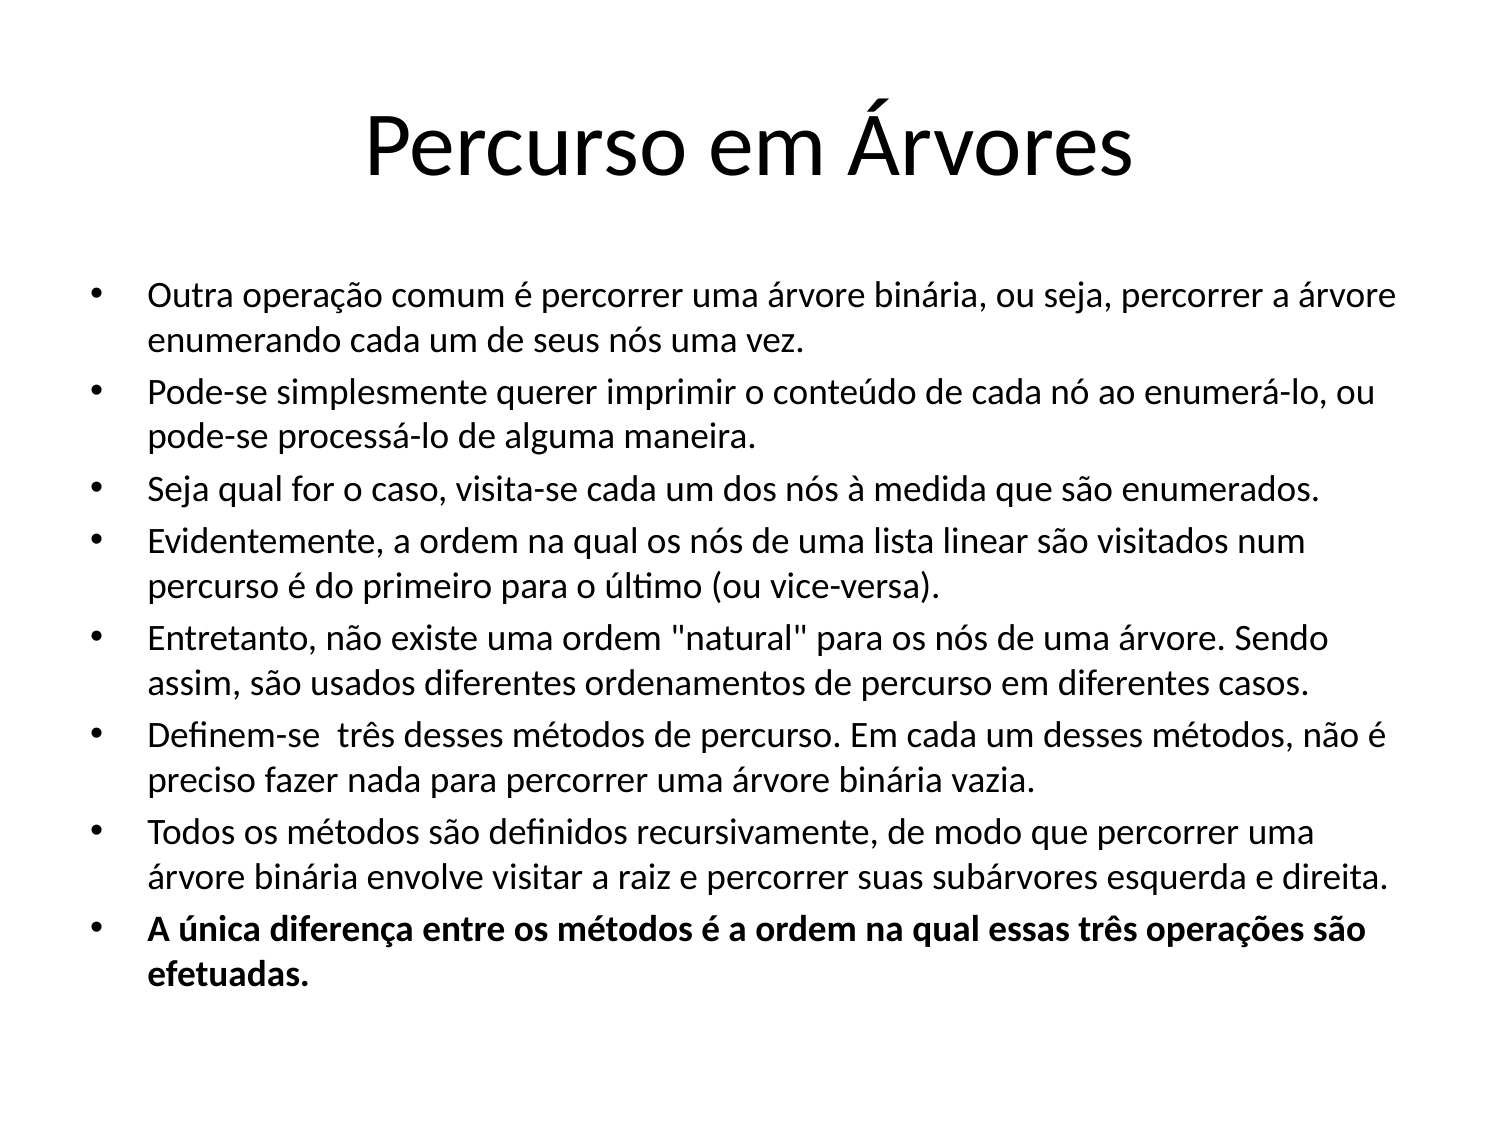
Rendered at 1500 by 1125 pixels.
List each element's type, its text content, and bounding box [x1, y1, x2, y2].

title Percurso em Árvores [75, 45, 1425, 233]
list Outra operação comum é percorrer uma árvore binária, ou seja, percorrer a árvore enumerando cada um de seus nós uma vez. Pode-se simplesmente querer imprimir o conteúdo de cada nó ao enumerá-lo, ou pode-se processá-lo de alguma maneira. Seja qual for o caso, visita-se cada um dos nós à medida que são enumerados. Evidentemente, a ordem na qual os nós de uma lista linear são visitados num percurso é do primeiro para o último (ou vice-versa). Entretanto, não existe uma ordem "natural" para os nós de uma árvore. Sendo assim, são usados diferentes ordenamentos de percurso em diferentes casos. Definem-se três desses métodos de percurso. Em cada um desses métodos, não é preciso fazer nada para percorrer uma árvore binária vazia. Todos os métodos são definidos recursivamente, de modo que percorrer uma árvore binária envolve visitar a raiz e percorrer suas subárvores esquerda e direita. A única diferença entre os métodos é a ordem na qual essas três operações são efetuadas. [75, 262, 1425, 1005]
